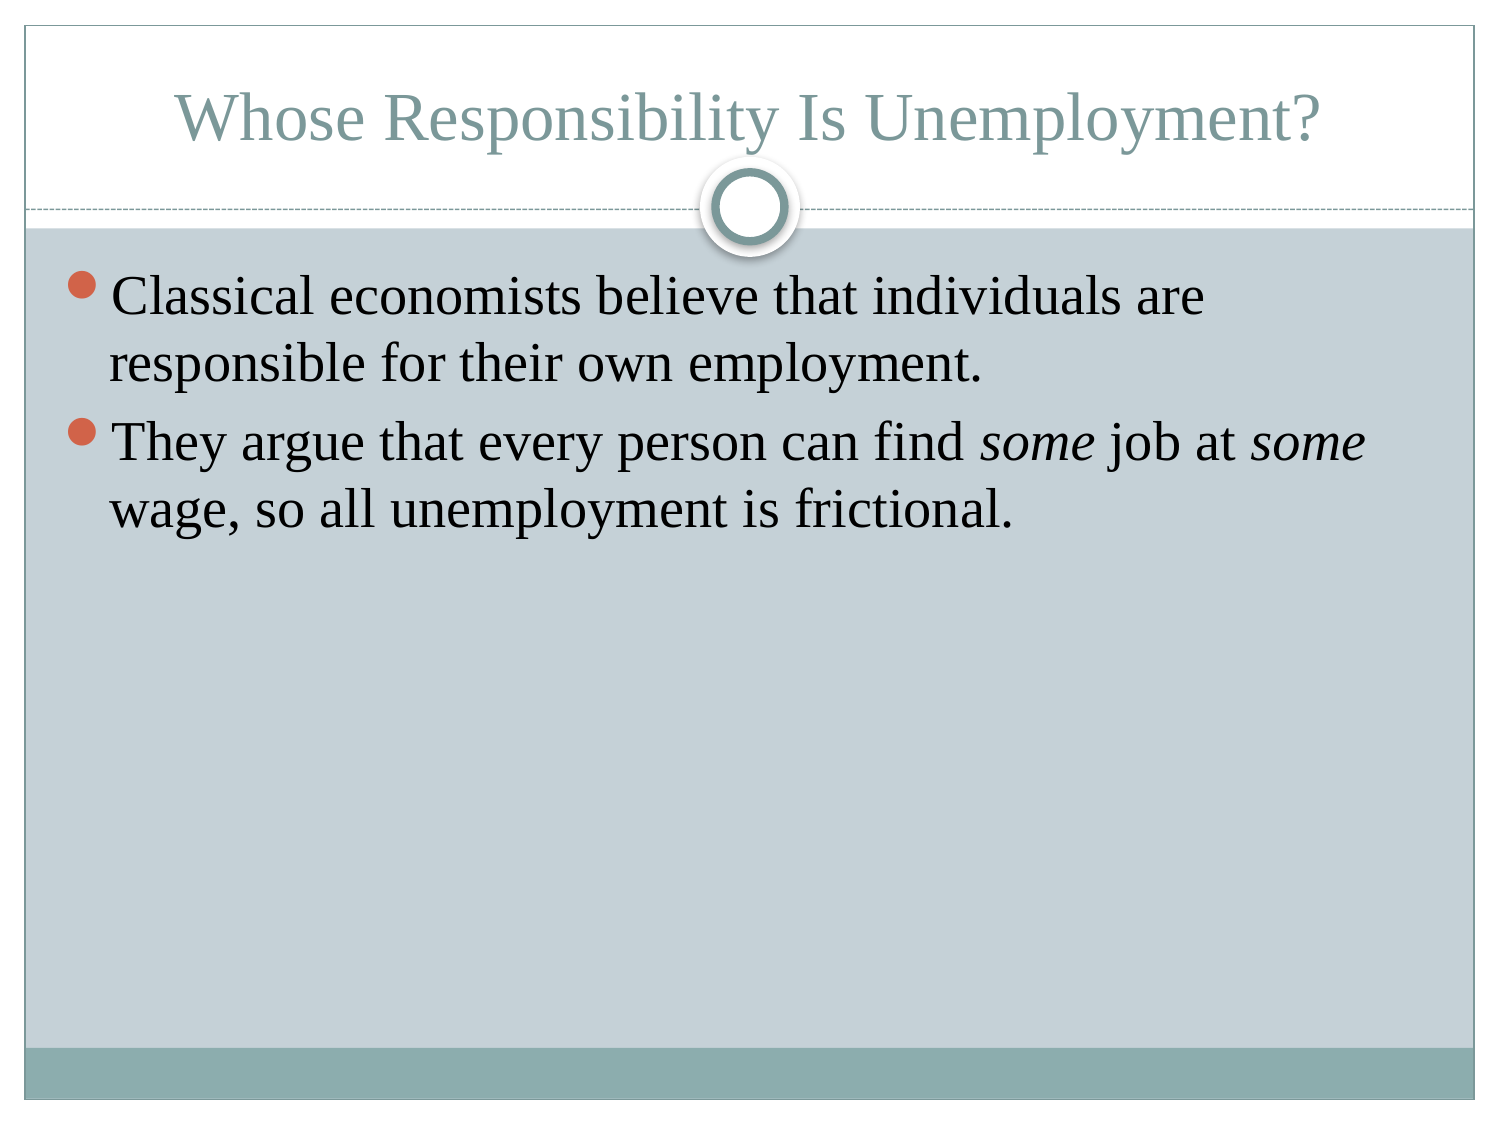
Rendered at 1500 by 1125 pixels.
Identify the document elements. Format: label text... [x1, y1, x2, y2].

list Classical economists believe that individuals are responsible for their own employment. They argue that every person can find some job at some wage, so all unemployment is frictional. [49, 250, 1445, 1001]
title Whose Responsibility Is Unemployment? [49, 37, 1450, 162]
